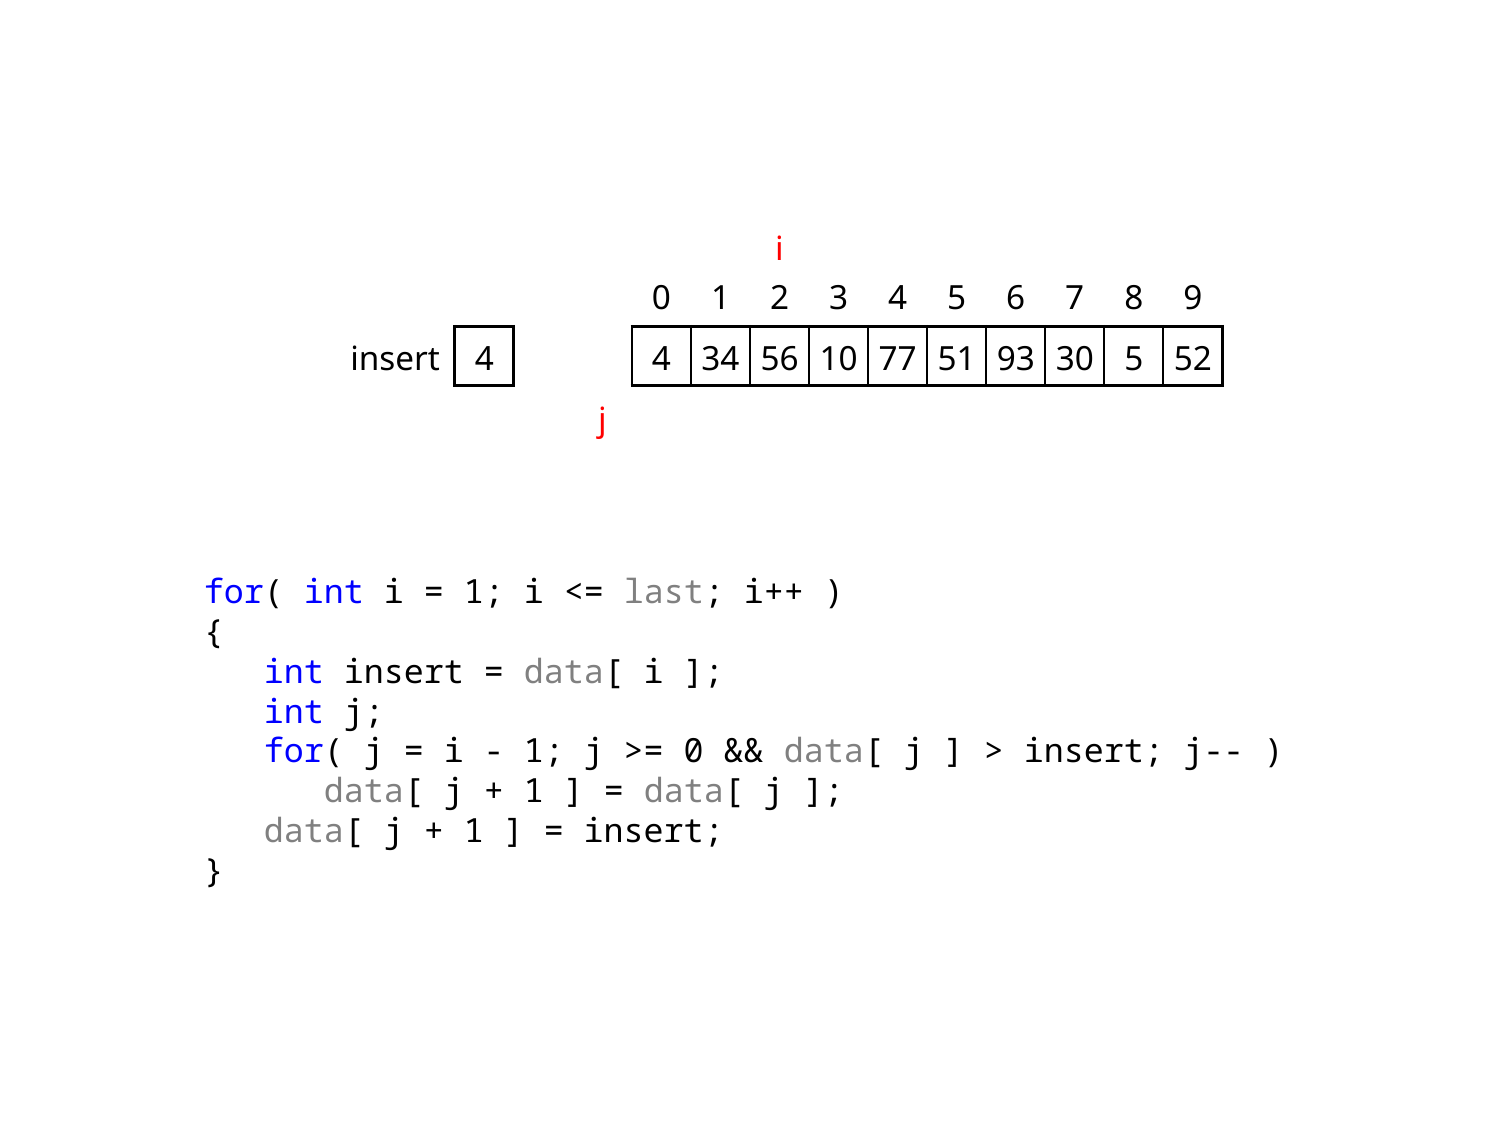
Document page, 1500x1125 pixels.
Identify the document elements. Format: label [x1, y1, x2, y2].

table_cell [928, 328, 985, 384]
list [188, 562, 1312, 918]
table_cell [810, 328, 867, 384]
text_box [749, 208, 809, 267]
table_header [632, 267, 1222, 325]
table_cell [1105, 328, 1162, 384]
table_cell [1046, 328, 1103, 384]
table_cell [1164, 328, 1221, 384]
text_box [572, 385, 632, 445]
table_header [278, 326, 453, 385]
table_cell [987, 328, 1044, 384]
table_cell [869, 328, 926, 384]
table_cell [751, 328, 808, 384]
table_header [456, 328, 512, 384]
table_cell [692, 328, 749, 384]
table_cell [633, 328, 690, 384]
